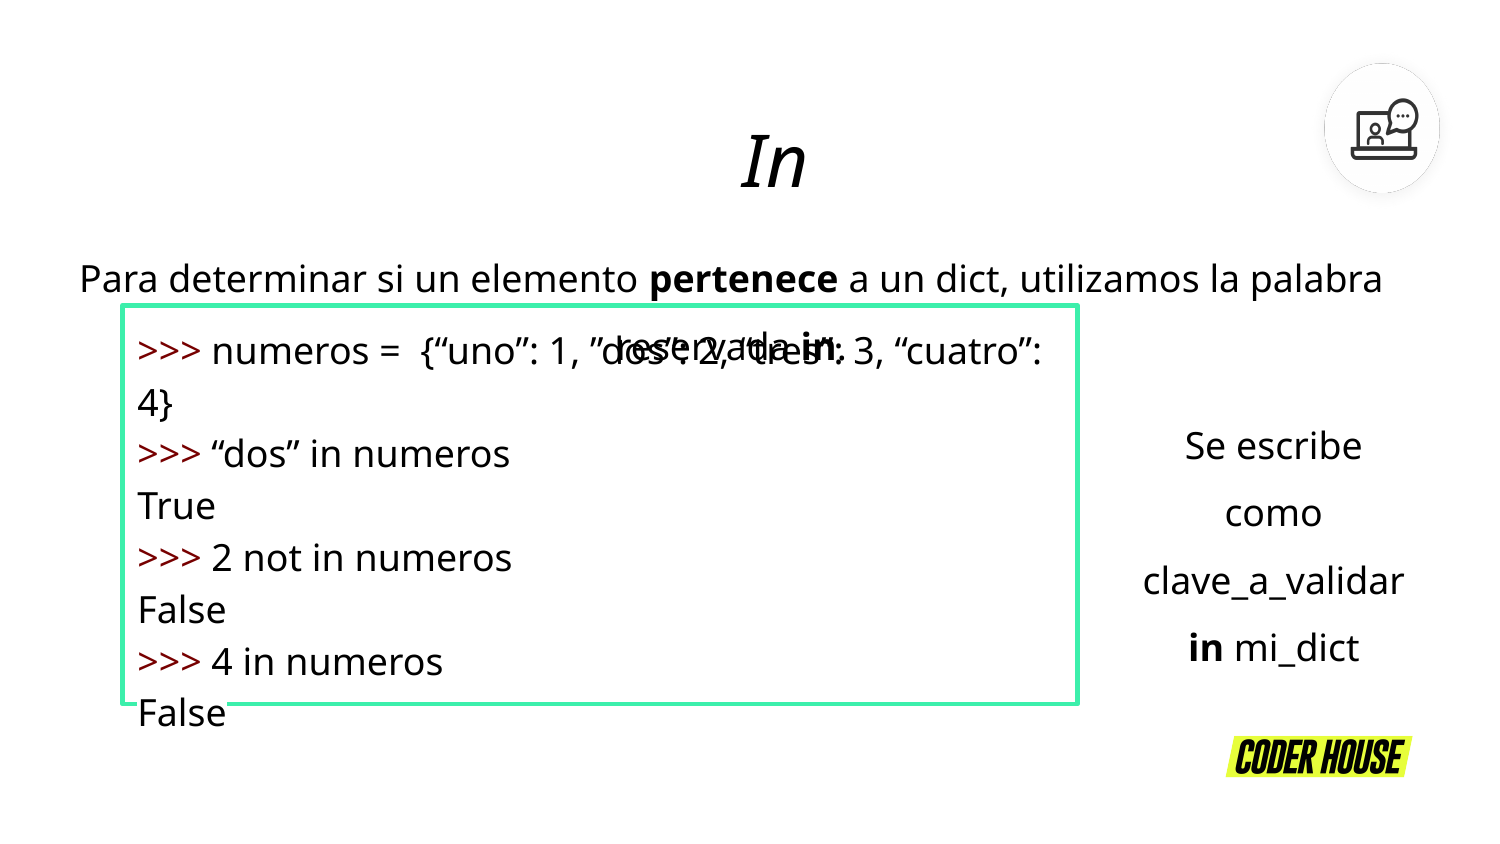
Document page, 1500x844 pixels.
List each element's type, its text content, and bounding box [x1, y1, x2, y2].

picture [1221, 728, 1417, 784]
text_box In [322, 76, 1230, 217]
text_box Para determinar si un elemento pertenece a un dict, utilizamos la palabra reservada in. [0, 217, 1465, 383]
picture [1309, 47, 1455, 209]
text_box >>> numeros = {“uno”: 1, ”dos”: 2, “tres”: 3, “cuatro”: 4} >>> “dos” in numeros True >>> 2 not in numeros False >>> 4 in numeros False [122, 383, 1078, 704]
text_box Se escribe como clave_a_validar in mi_dict [1125, 384, 1423, 685]
